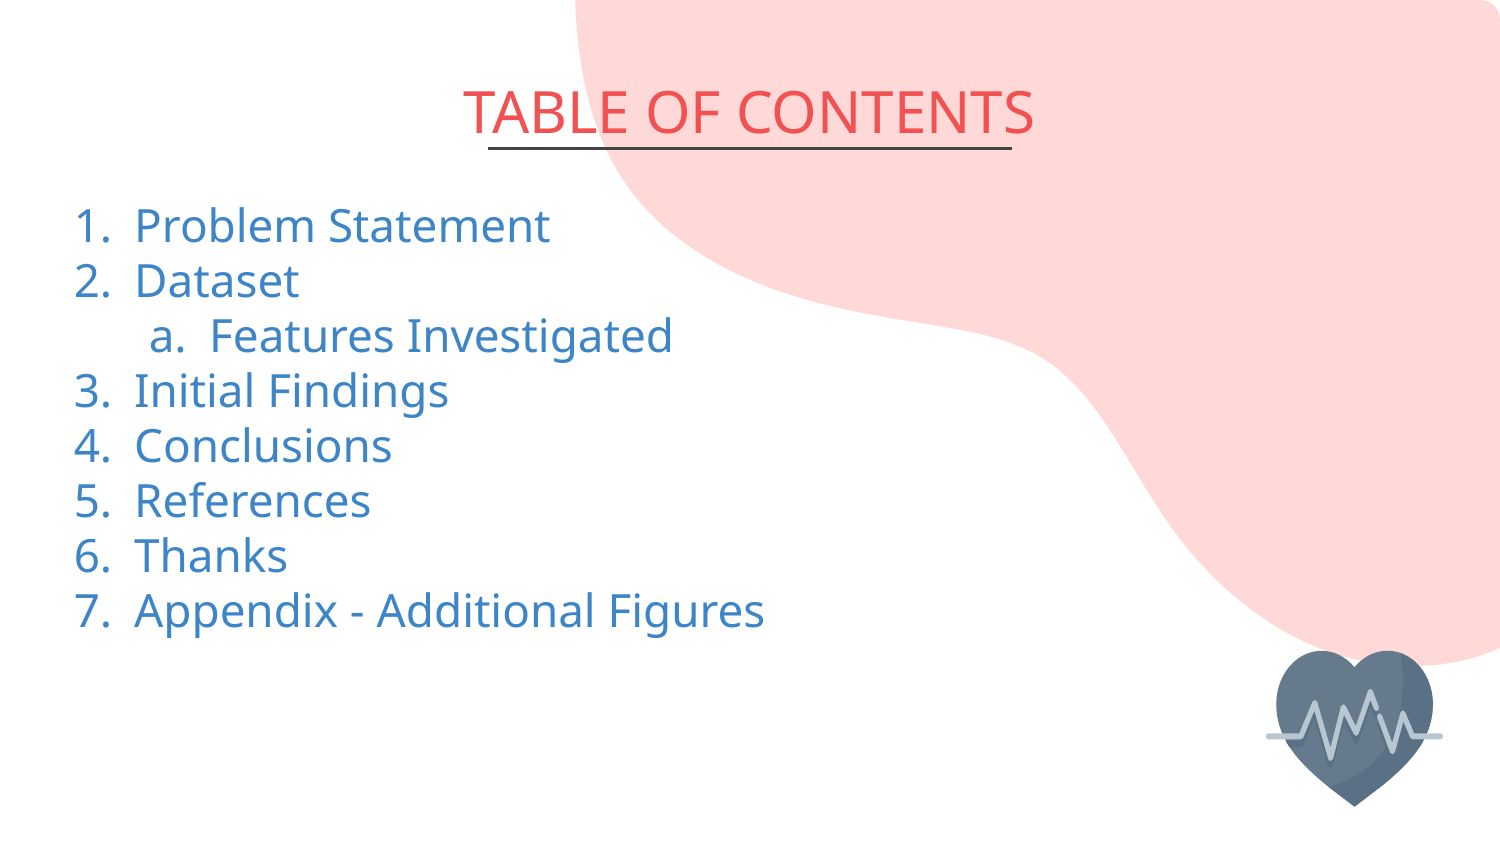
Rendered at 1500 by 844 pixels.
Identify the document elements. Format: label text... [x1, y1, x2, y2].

text_box Problem Statement Dataset Features Investigated Initial Findings Conclusions References Thanks Appendix - Additional Figures [44, 181, 1471, 652]
title TABLE OF CONTENTS [8, 59, 1491, 126]
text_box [1264, 650, 1445, 807]
